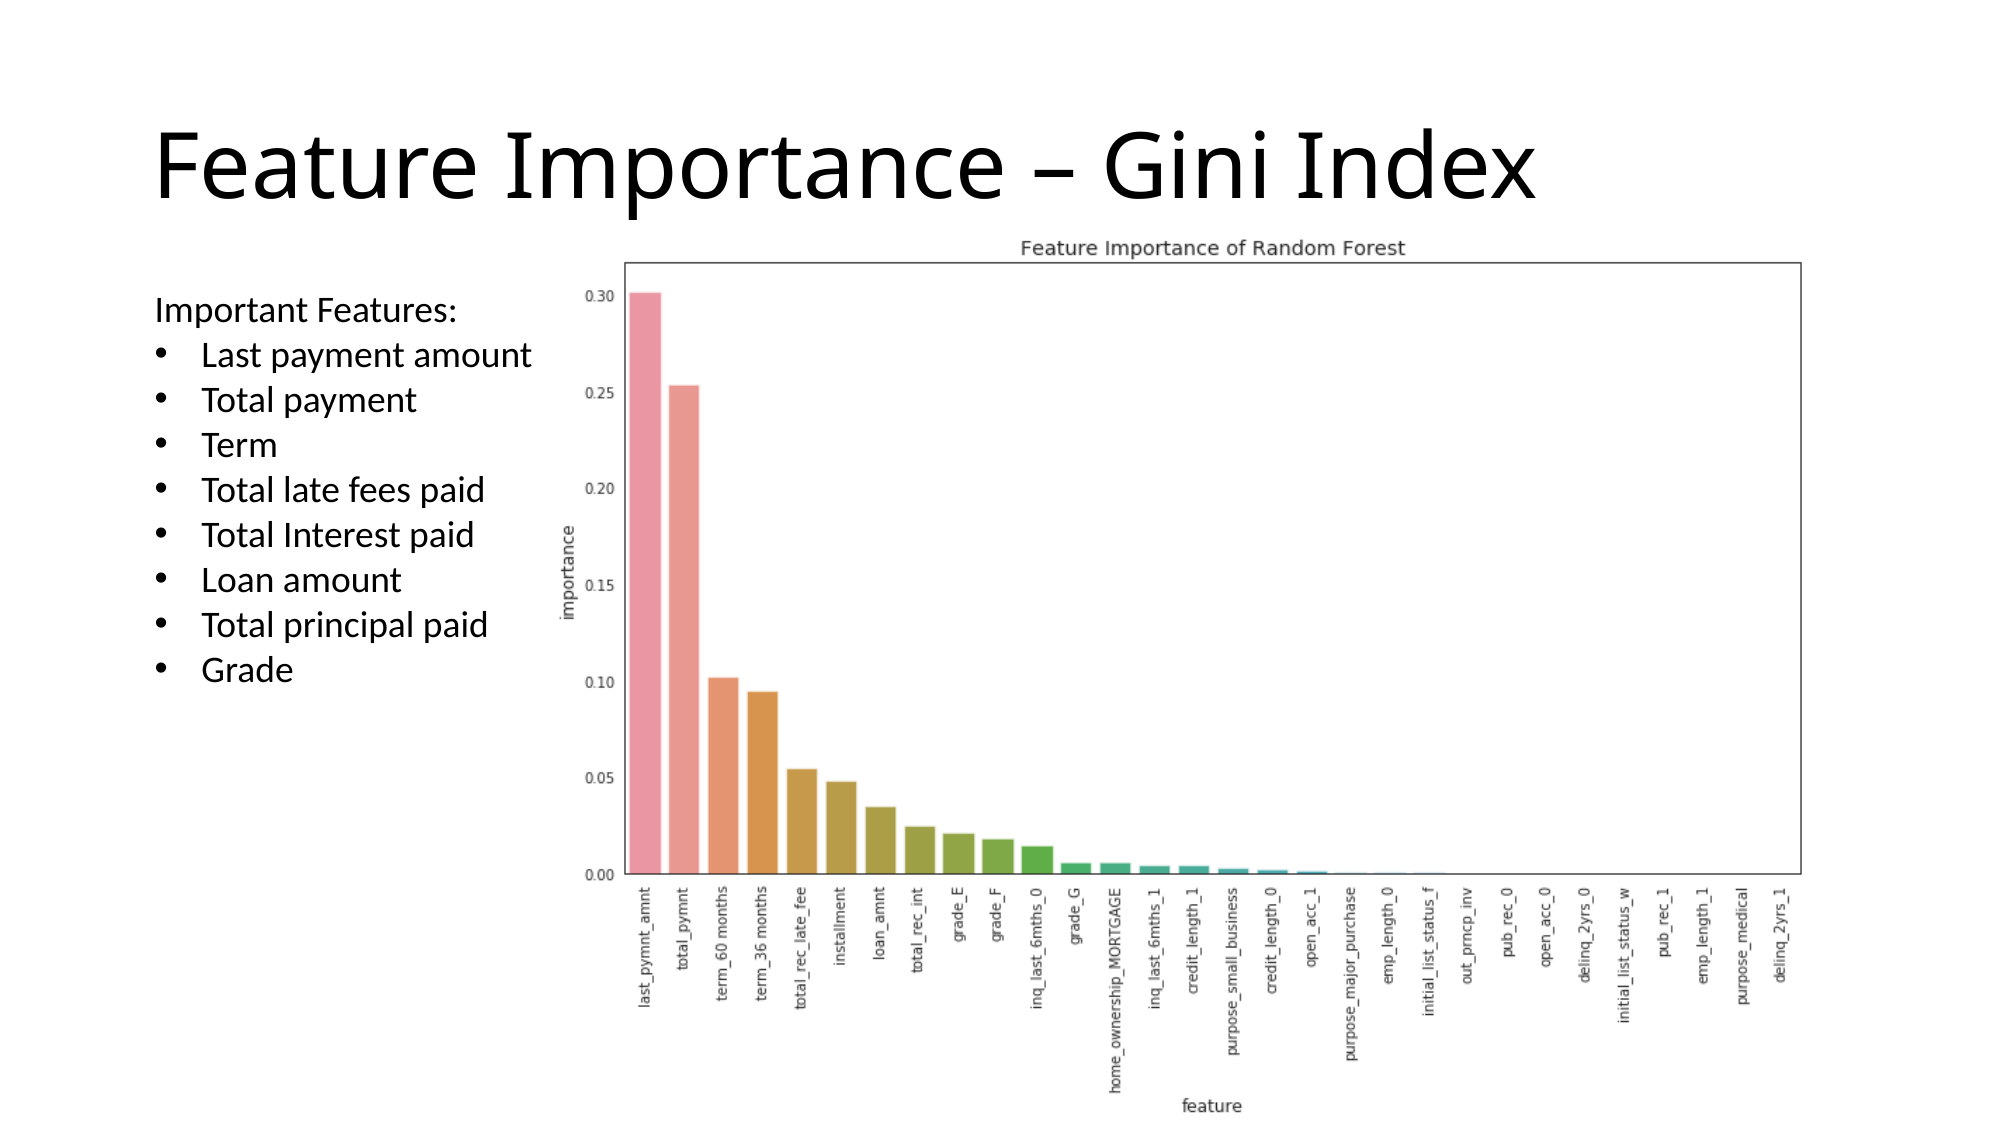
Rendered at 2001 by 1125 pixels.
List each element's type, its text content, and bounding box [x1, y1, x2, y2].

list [550, 230, 1816, 1125]
text_box Important Features: Last payment amount Total payment Term Total late fees paid Total Interest paid Loan amount Total principal paid Grade [139, 277, 548, 697]
title Feature Importance – Gini Index [137, 59, 1863, 278]
